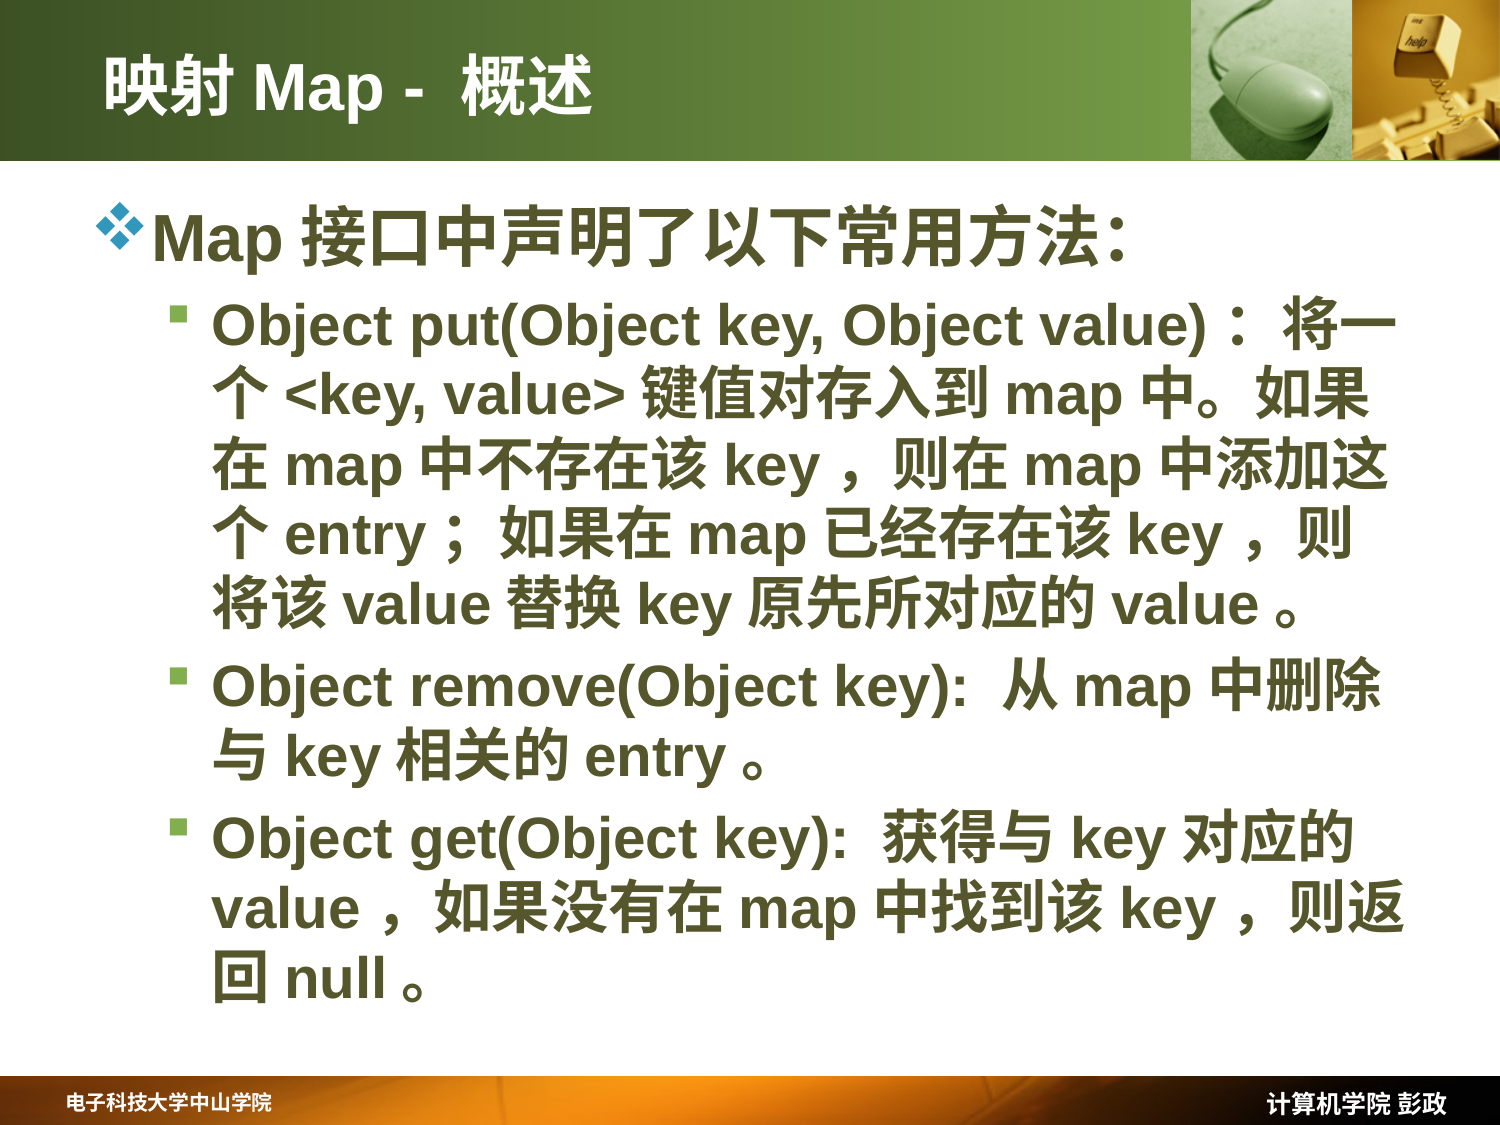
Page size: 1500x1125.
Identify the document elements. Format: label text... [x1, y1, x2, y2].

picture [0, 1076, 1500, 1125]
picture [1191, 0, 1500, 160]
slide_number 电子科技大学中山学院 [50, 1082, 500, 1125]
footer 计算机学院 彭政 [1012, 1081, 1463, 1125]
title 映射Map - 概述 [87, 37, 1175, 130]
list Map接口中声明了以下常用方法： Object put(Object key, Object value)：将一个<key, value>键值对存入到map中。如果在map中不存在该key，则在map中添加这个entry；如果在map已经存在该key，则将该value替换key原先所对应的value。 Object remove(Object key): 从map中删除与key相关的entry。 Object get(Object key): 获得与key对应的value，如果没有在map中找到该key，则返回null。 [75, 187, 1425, 1050]
